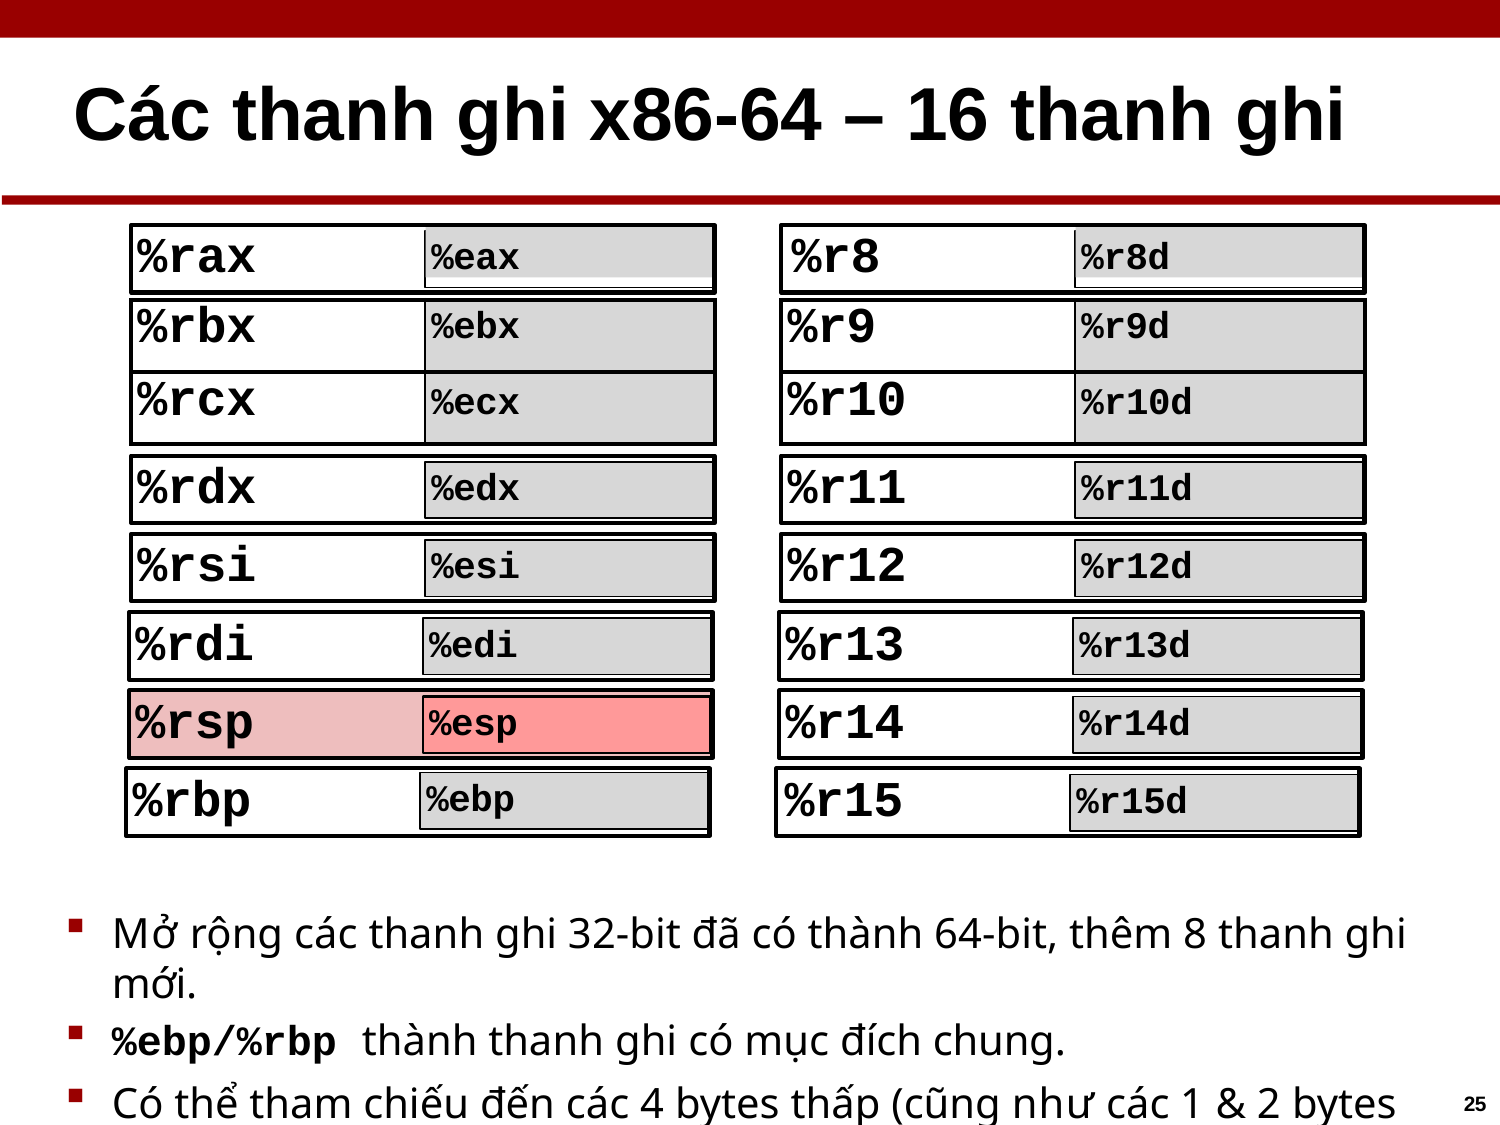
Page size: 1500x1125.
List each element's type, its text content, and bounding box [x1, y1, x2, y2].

text_box %rsi [135, 529, 260, 592]
text_box [131, 455, 715, 524]
text_box [131, 225, 715, 293]
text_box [423, 538, 716, 598]
text_box [131, 533, 715, 602]
text_box %r13 [783, 607, 908, 670]
text_box %r14 [783, 686, 908, 749]
title Các thanh ghi x86-64 – 16 thanh ghi [0, 36, 1500, 254]
table_header %r9 [783, 302, 1074, 370]
table_cell %r10 [783, 374, 1074, 442]
text_box [129, 612, 713, 680]
text_box [781, 455, 1365, 524]
table_header %r9d [1076, 302, 1363, 370]
text_box [776, 768, 1360, 836]
text_box [126, 768, 415, 836]
text_box %r12 [785, 529, 910, 592]
text_box [781, 225, 1365, 293]
table_cell %r10d [1076, 374, 1363, 442]
text_box %rbp %r15 [709, 764, 905, 827]
text_box Mở rộng các thanh ghi 32-bit đã có thành 64-bit, thêm 8 thanh ghi mới. %ebp/%rbp thành thanh ghi có mục đích chung. Có thể tham chiếu đến các 4 bytes thấp (cũng như các 1 & 2 bytes thấp) [62, 901, 1452, 1125]
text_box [1071, 617, 1364, 676]
table_header %rbx [133, 302, 424, 370]
text_box %rdi [133, 607, 258, 670]
table_cell %ecx [426, 374, 713, 442]
text_box [1, 195, 1500, 205]
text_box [1073, 460, 1366, 520]
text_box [126, 687, 715, 761]
table_header %ebx [426, 302, 713, 370]
text_box %rax %r8 [133, 220, 1075, 283]
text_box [421, 617, 714, 676]
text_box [1071, 695, 1364, 754]
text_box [418, 771, 711, 830]
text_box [421, 695, 712, 754]
text_box %rbp %r15 [130, 768, 420, 827]
slide_number 25 [1457, 1089, 1492, 1125]
text_box [779, 612, 1363, 680]
text_box %r11 [785, 451, 910, 514]
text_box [1068, 773, 1361, 832]
table_cell %rcx [133, 374, 424, 442]
text_box [781, 533, 1365, 602]
text_box [779, 690, 1363, 758]
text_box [1073, 538, 1366, 598]
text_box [423, 460, 716, 520]
text_box %rdx [135, 451, 260, 514]
